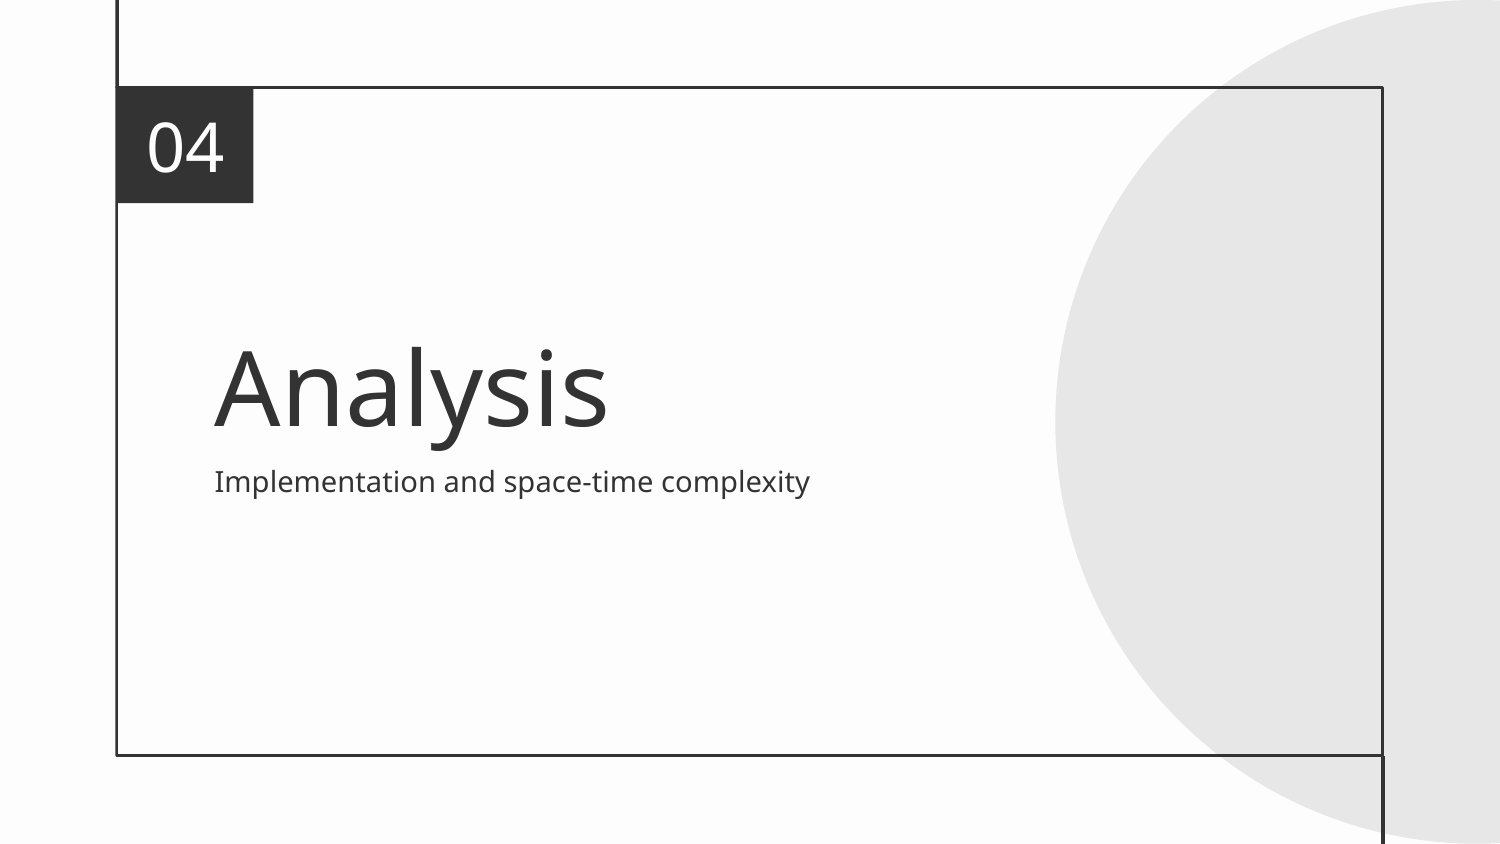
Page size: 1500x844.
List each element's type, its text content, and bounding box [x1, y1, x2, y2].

title 04 [118, 87, 254, 204]
title Analysis [199, 324, 1031, 447]
subtitle Implementation and space-time complexity [199, 447, 1031, 520]
